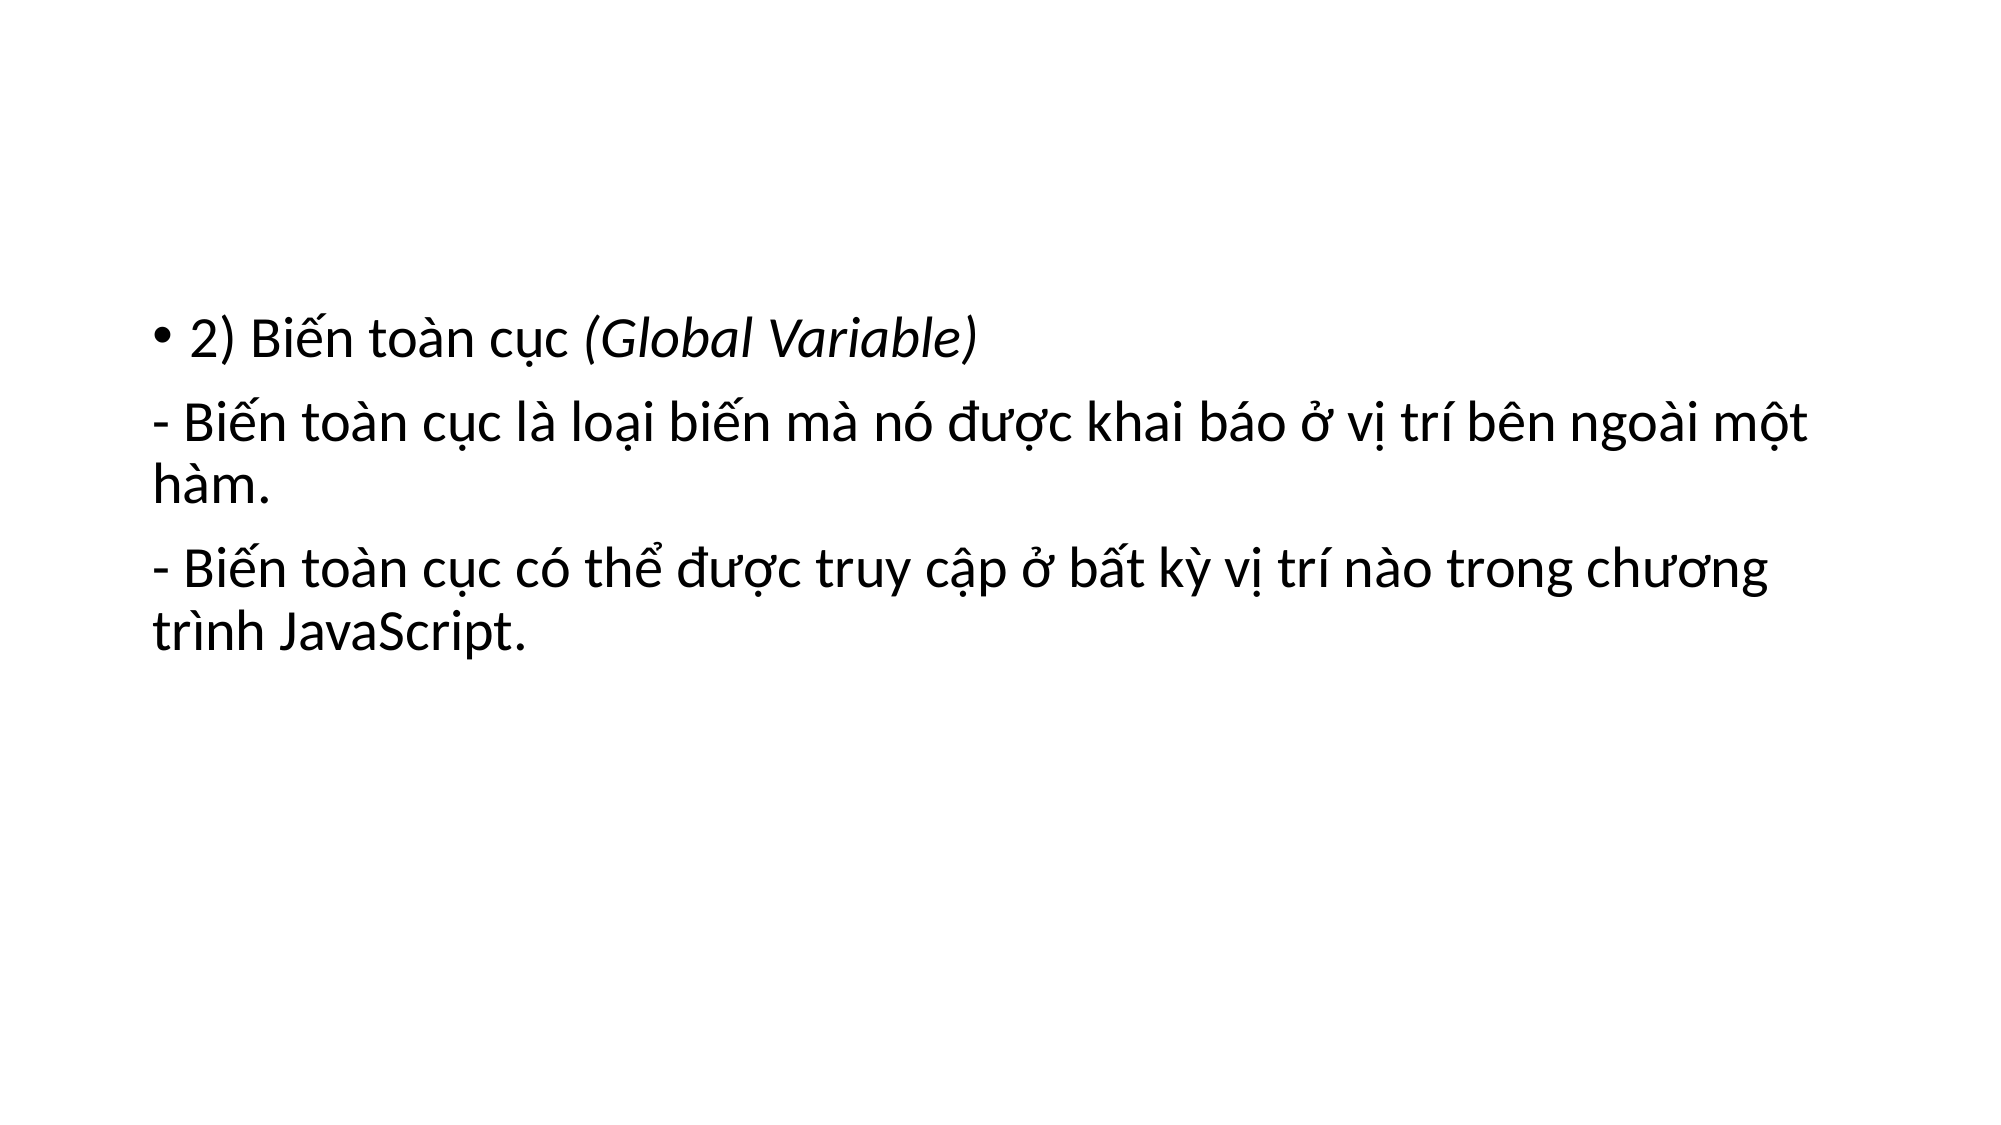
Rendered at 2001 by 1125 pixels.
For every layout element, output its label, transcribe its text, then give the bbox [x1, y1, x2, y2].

list 2) Biến toàn cục (Global Variable) - Biến toàn cục là loại biến mà nó được khai báo ở vị trí bên ngoài một hàm. - Biến toàn cục có thể được truy cập ở bất kỳ vị trí nào trong chương trình JavaScript. [137, 299, 1863, 1014]
